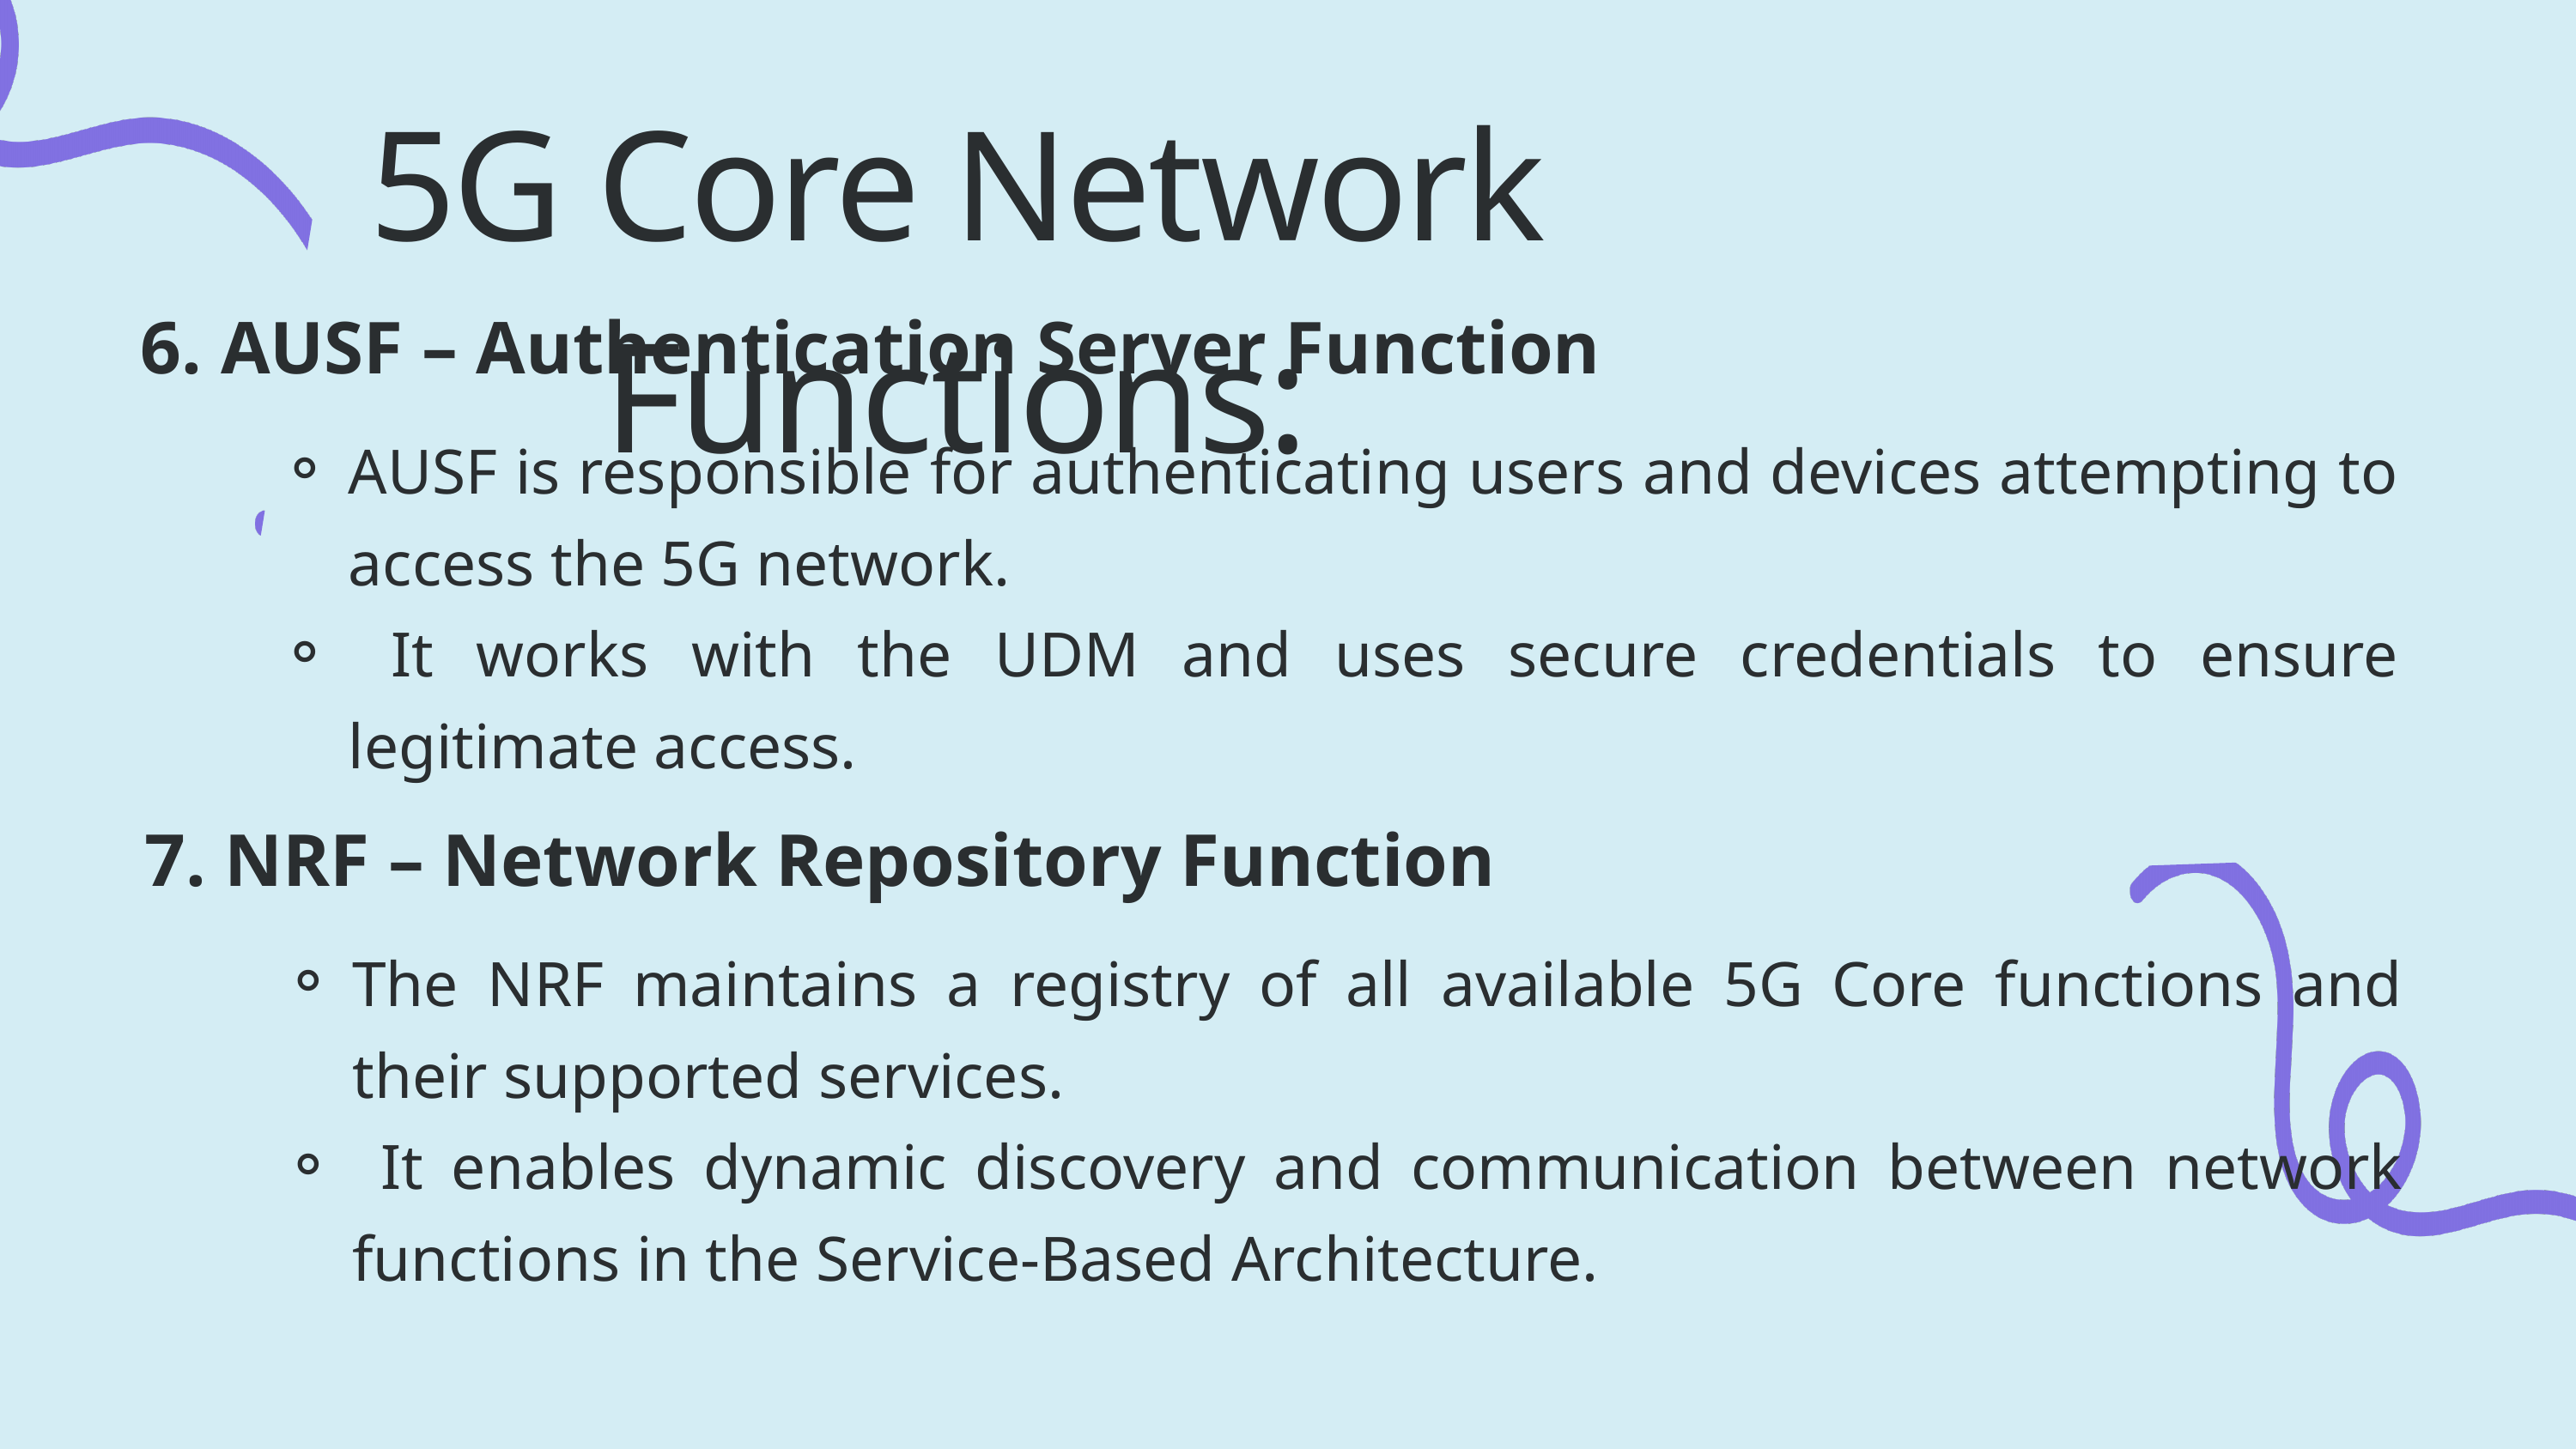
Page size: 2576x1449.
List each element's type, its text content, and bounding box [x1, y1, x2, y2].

text_box 6. AUSF – Authentication Server Function AUSF is responsible for authenticating users and devices attempting to access the 5G network. It works with the UDM and uses secure credentials to ensure legitimate access. [140, 280, 2399, 781]
text_box 5G Core Network Functions: [50, 58, 1862, 483]
text_box [0, 0, 349, 527]
text_box [2143, 851, 2576, 1449]
text_box 7. NRF – Network Repository Function The NRF maintains a registry of all available 5G Core functions and their supported services. It enables dynamic discovery and communication between network functions in the Service-Based Architecture. [144, 792, 2403, 1294]
